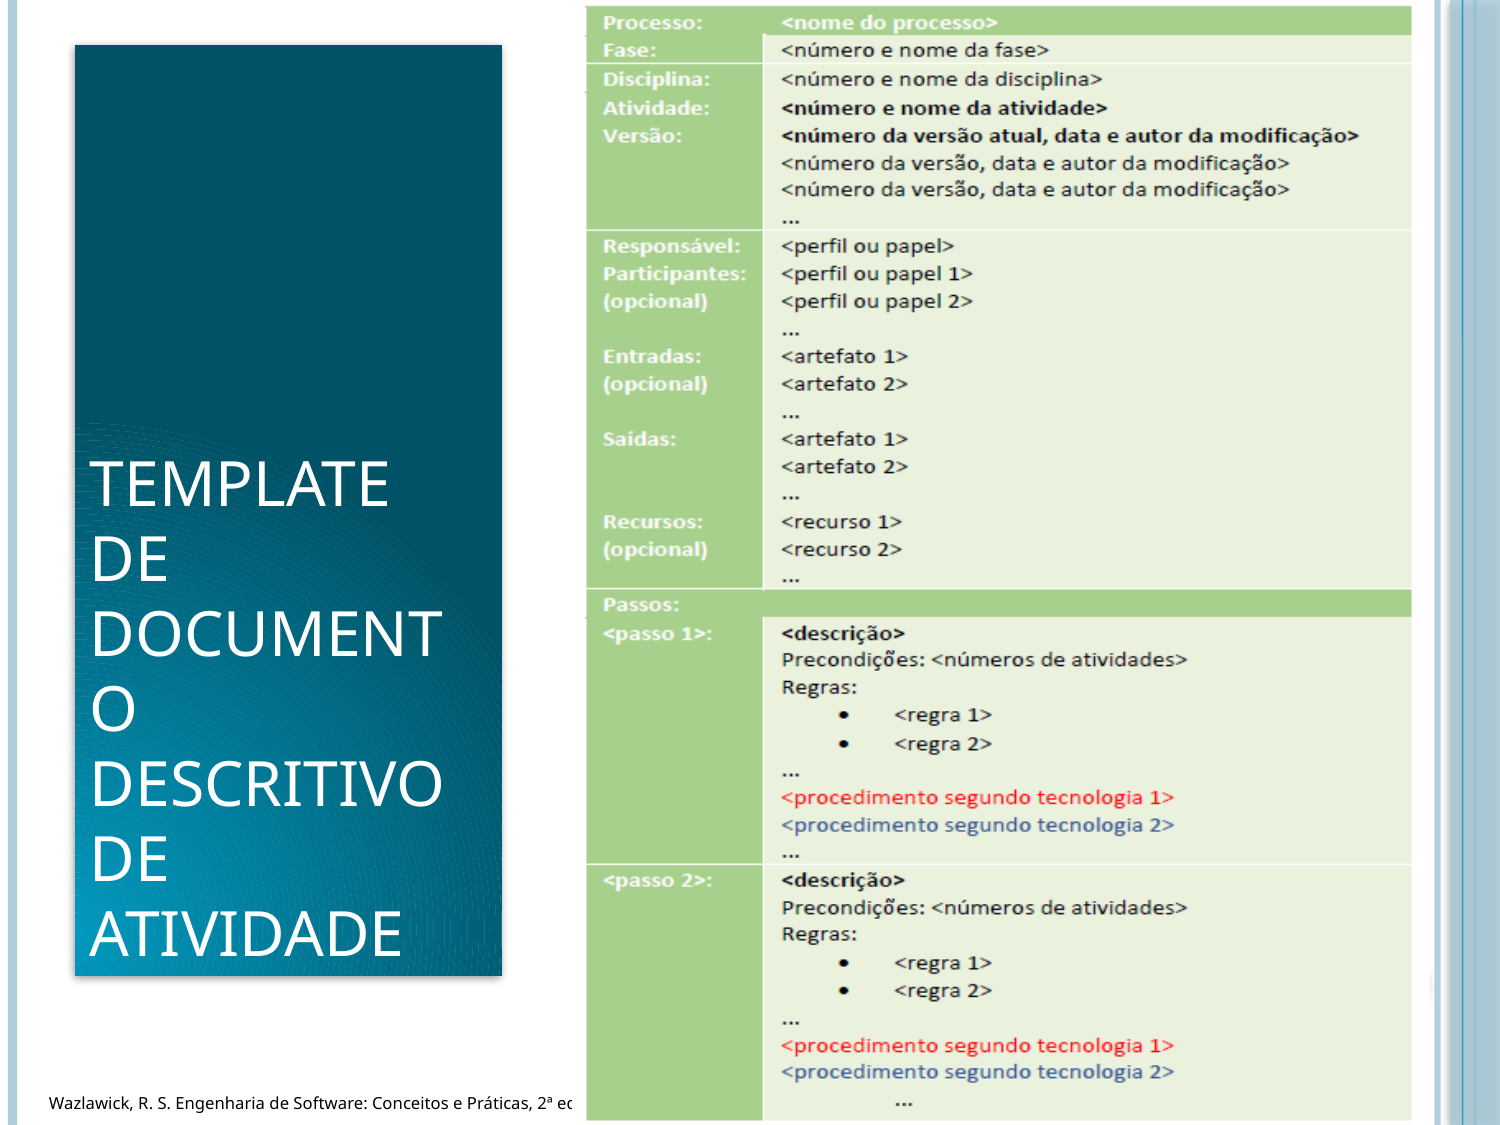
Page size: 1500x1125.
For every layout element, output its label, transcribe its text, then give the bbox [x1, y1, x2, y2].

title Template de documento descritivo de atividade [75, 45, 502, 976]
picture [572, 0, 1431, 1125]
